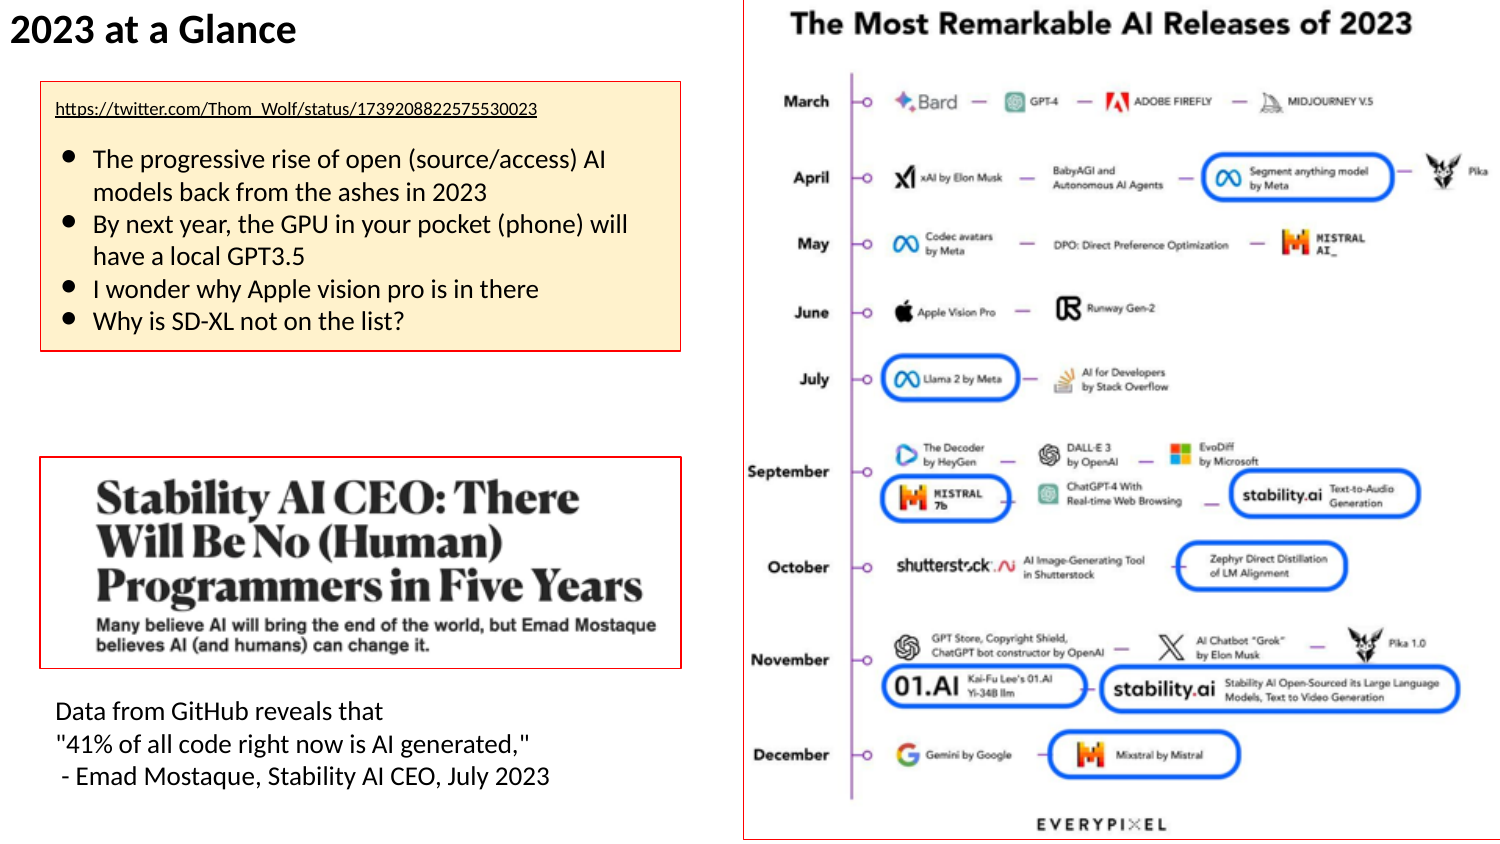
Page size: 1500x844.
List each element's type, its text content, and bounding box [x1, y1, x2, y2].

picture [744, 0, 1500, 839]
picture [40, 457, 681, 668]
text_box Data from GitHub reveals that "41% of all code right now is AI generated," - Emad Mostaque, Stability AI CEO, July 2023 [40, 678, 681, 806]
text_box https://twitter.com/Thom_Wolf/status/1739208822575530023 The progressive rise of open (source/access) AI models back from the ashes in 2023 By next year, the GPU in your pocket (phone) will have a local GPT3.5 I wonder why Apple vision pro is in there Why is SD-XL not on the list? [40, 81, 681, 352]
text_box 2023 at a Glance [8, 0, 357, 53]
